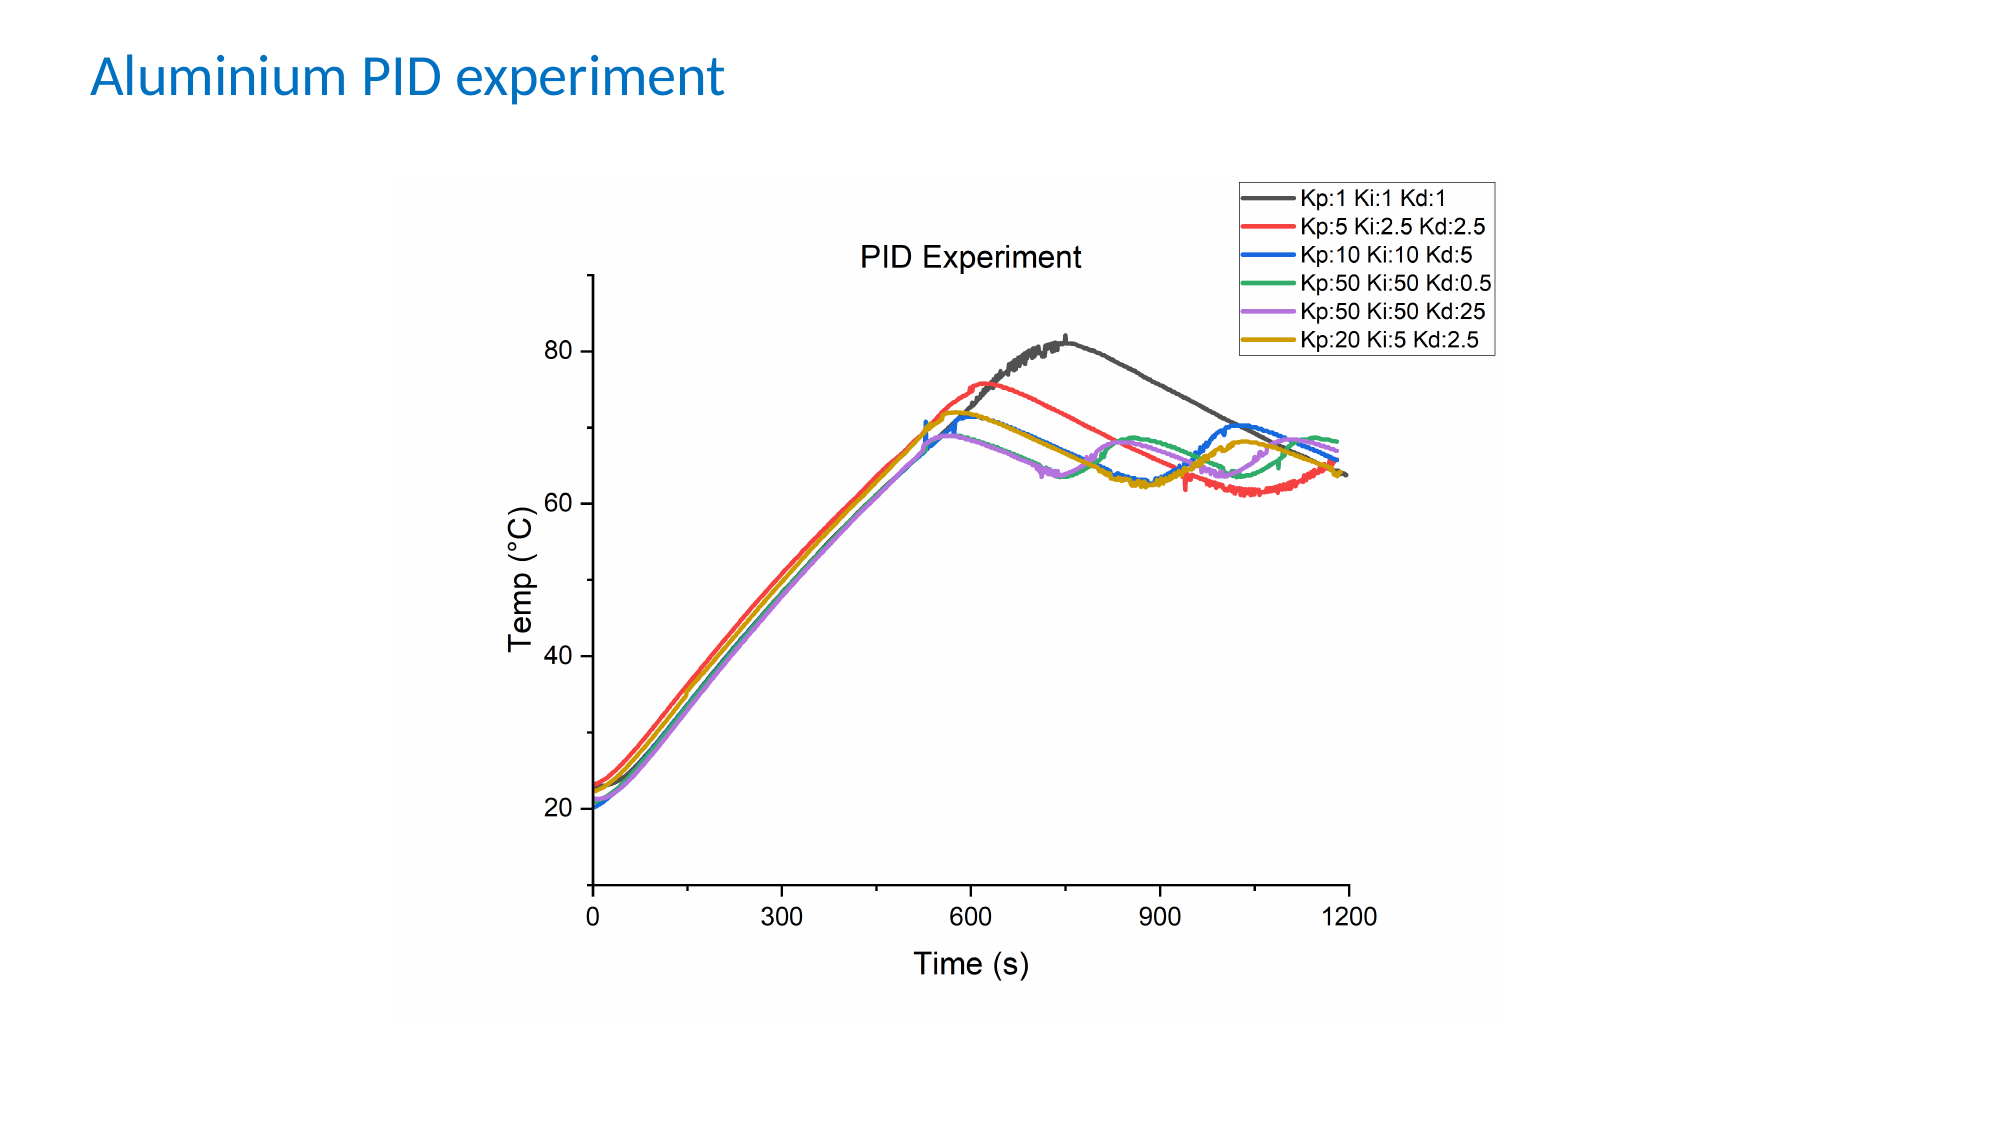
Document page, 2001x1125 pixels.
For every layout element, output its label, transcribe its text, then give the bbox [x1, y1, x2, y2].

text_box Aluminium PID experiment [75, 30, 1000, 115]
picture [394, 176, 1503, 1026]
